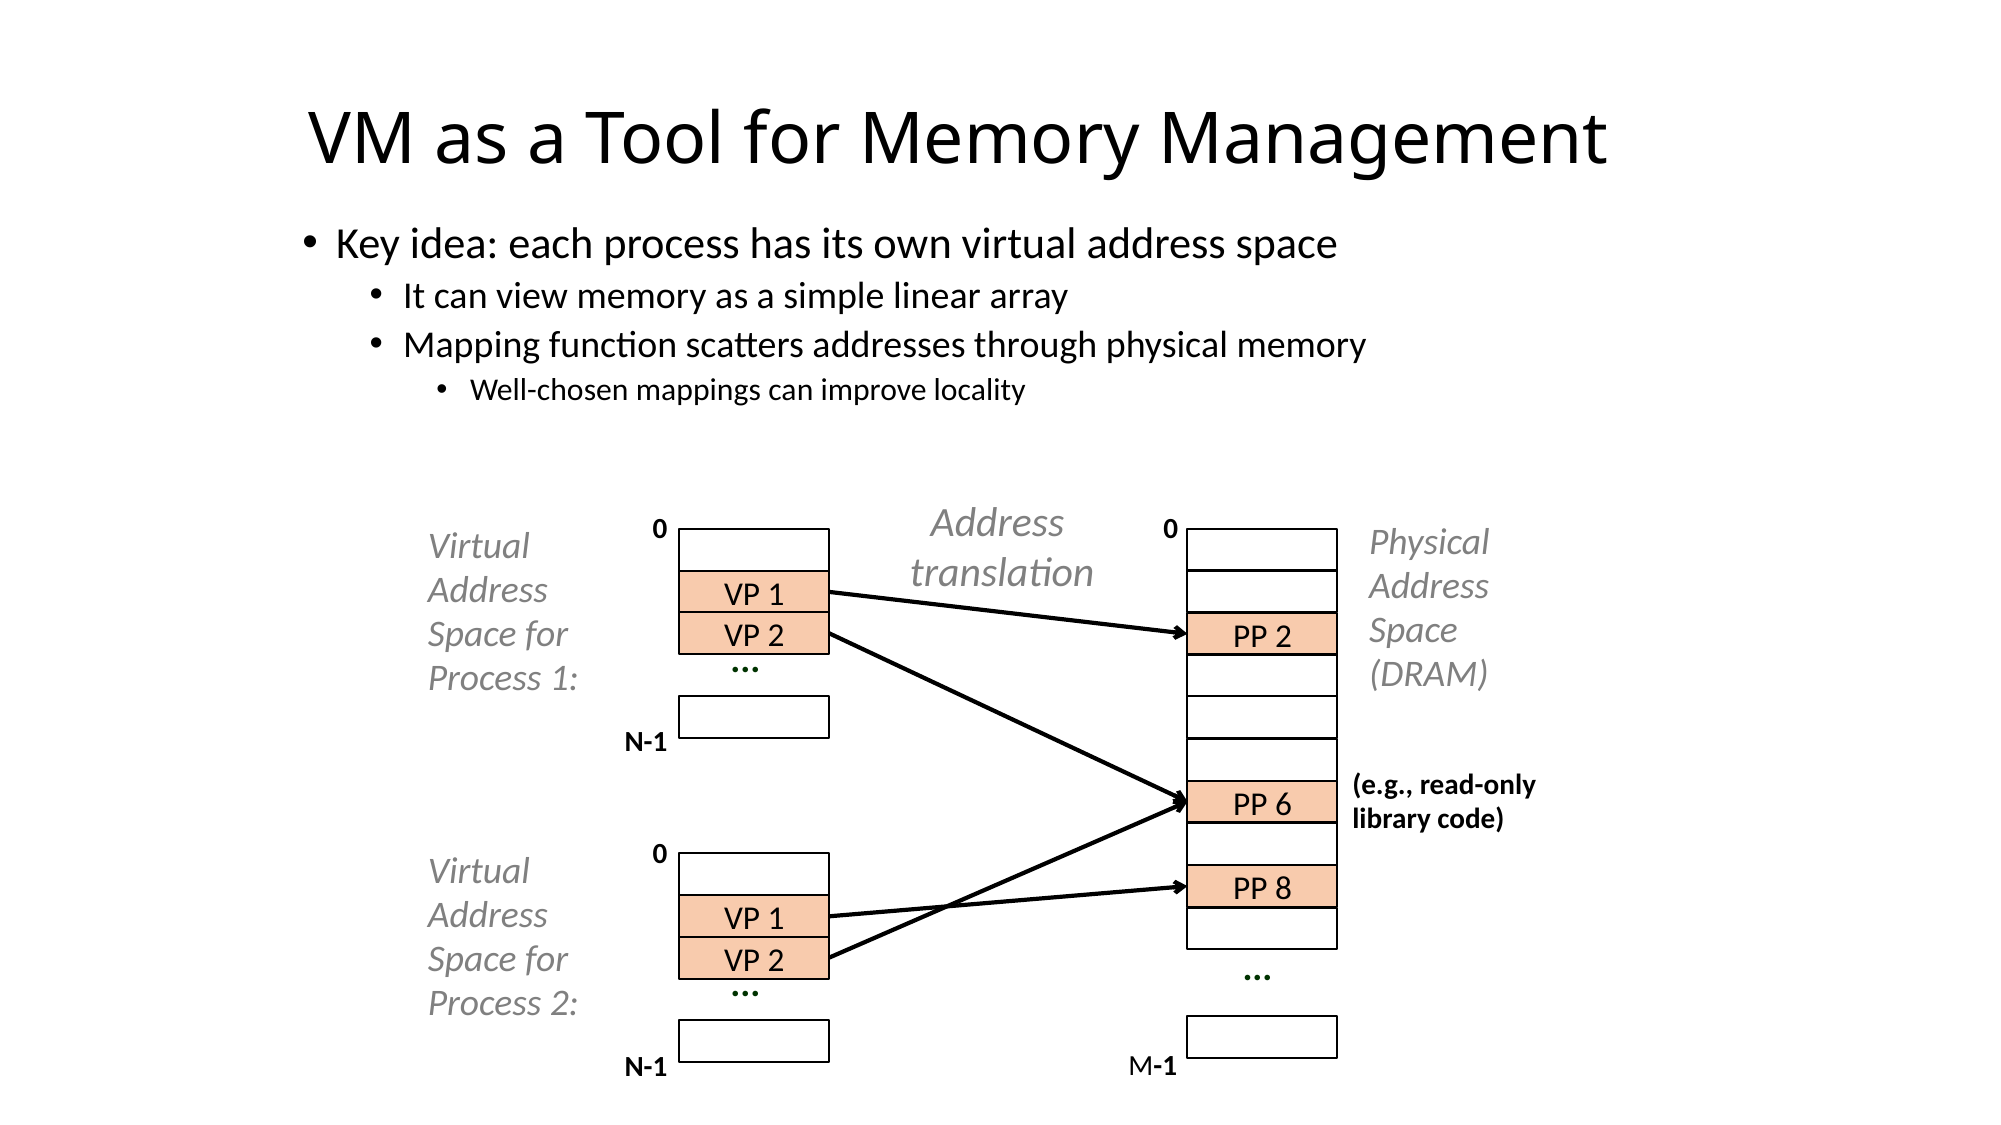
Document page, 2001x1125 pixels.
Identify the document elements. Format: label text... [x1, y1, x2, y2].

text_box Virtual Address Space for Process 1: [413, 516, 638, 707]
text_box M-1 [1113, 1040, 1193, 1090]
text_box VP 1 [679, 895, 829, 936]
text_box 0 [1148, 503, 1194, 553]
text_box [829, 917, 1188, 958]
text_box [829, 633, 1188, 801]
text_box (e.g., read-only library code) [1338, 760, 1576, 844]
text_box [1188, 907, 1338, 950]
text_box Virtual Address Space for Process 2: [413, 841, 638, 1032]
text_box [679, 529, 830, 570]
text_box ... [715, 633, 776, 688]
list Key idea: each process has its own virtual address space It can view memory as a simple linear array Mapping function scatters addresses through physical memory Well-chosen mappings can improve locality [287, 212, 1576, 419]
text_box [679, 853, 829, 895]
text_box [1187, 1016, 1338, 1058]
text_box [1188, 823, 1338, 865]
text_box Physical Address Space (DRAM) [1354, 511, 1530, 703]
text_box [829, 801, 1188, 886]
text_box N-1 [609, 1041, 683, 1091]
text_box PP 2 [1188, 612, 1338, 654]
text_box [1187, 570, 1338, 612]
text_box VP 2 [679, 612, 829, 655]
text_box [1188, 654, 1338, 696]
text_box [829, 591, 1188, 633]
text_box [829, 886, 1188, 917]
text_box [679, 695, 829, 738]
text_box [1188, 696, 1338, 738]
text_box VP 1 [679, 570, 830, 612]
text_box ... [1227, 941, 1288, 996]
text_box Address translation [895, 487, 1110, 591]
title VM as a Tool for Memory Management [293, 93, 1706, 188]
text_box 0 [637, 503, 683, 553]
text_box 0 [637, 828, 683, 878]
text_box ... [715, 957, 776, 1012]
text_box PP 6 [1188, 780, 1338, 823]
text_box [1188, 738, 1338, 780]
text_box [679, 1020, 830, 1063]
text_box [1187, 528, 1338, 570]
text_box VP 2 [679, 936, 830, 979]
text_box PP 8 [1188, 865, 1338, 907]
text_box N-1 [609, 716, 683, 766]
